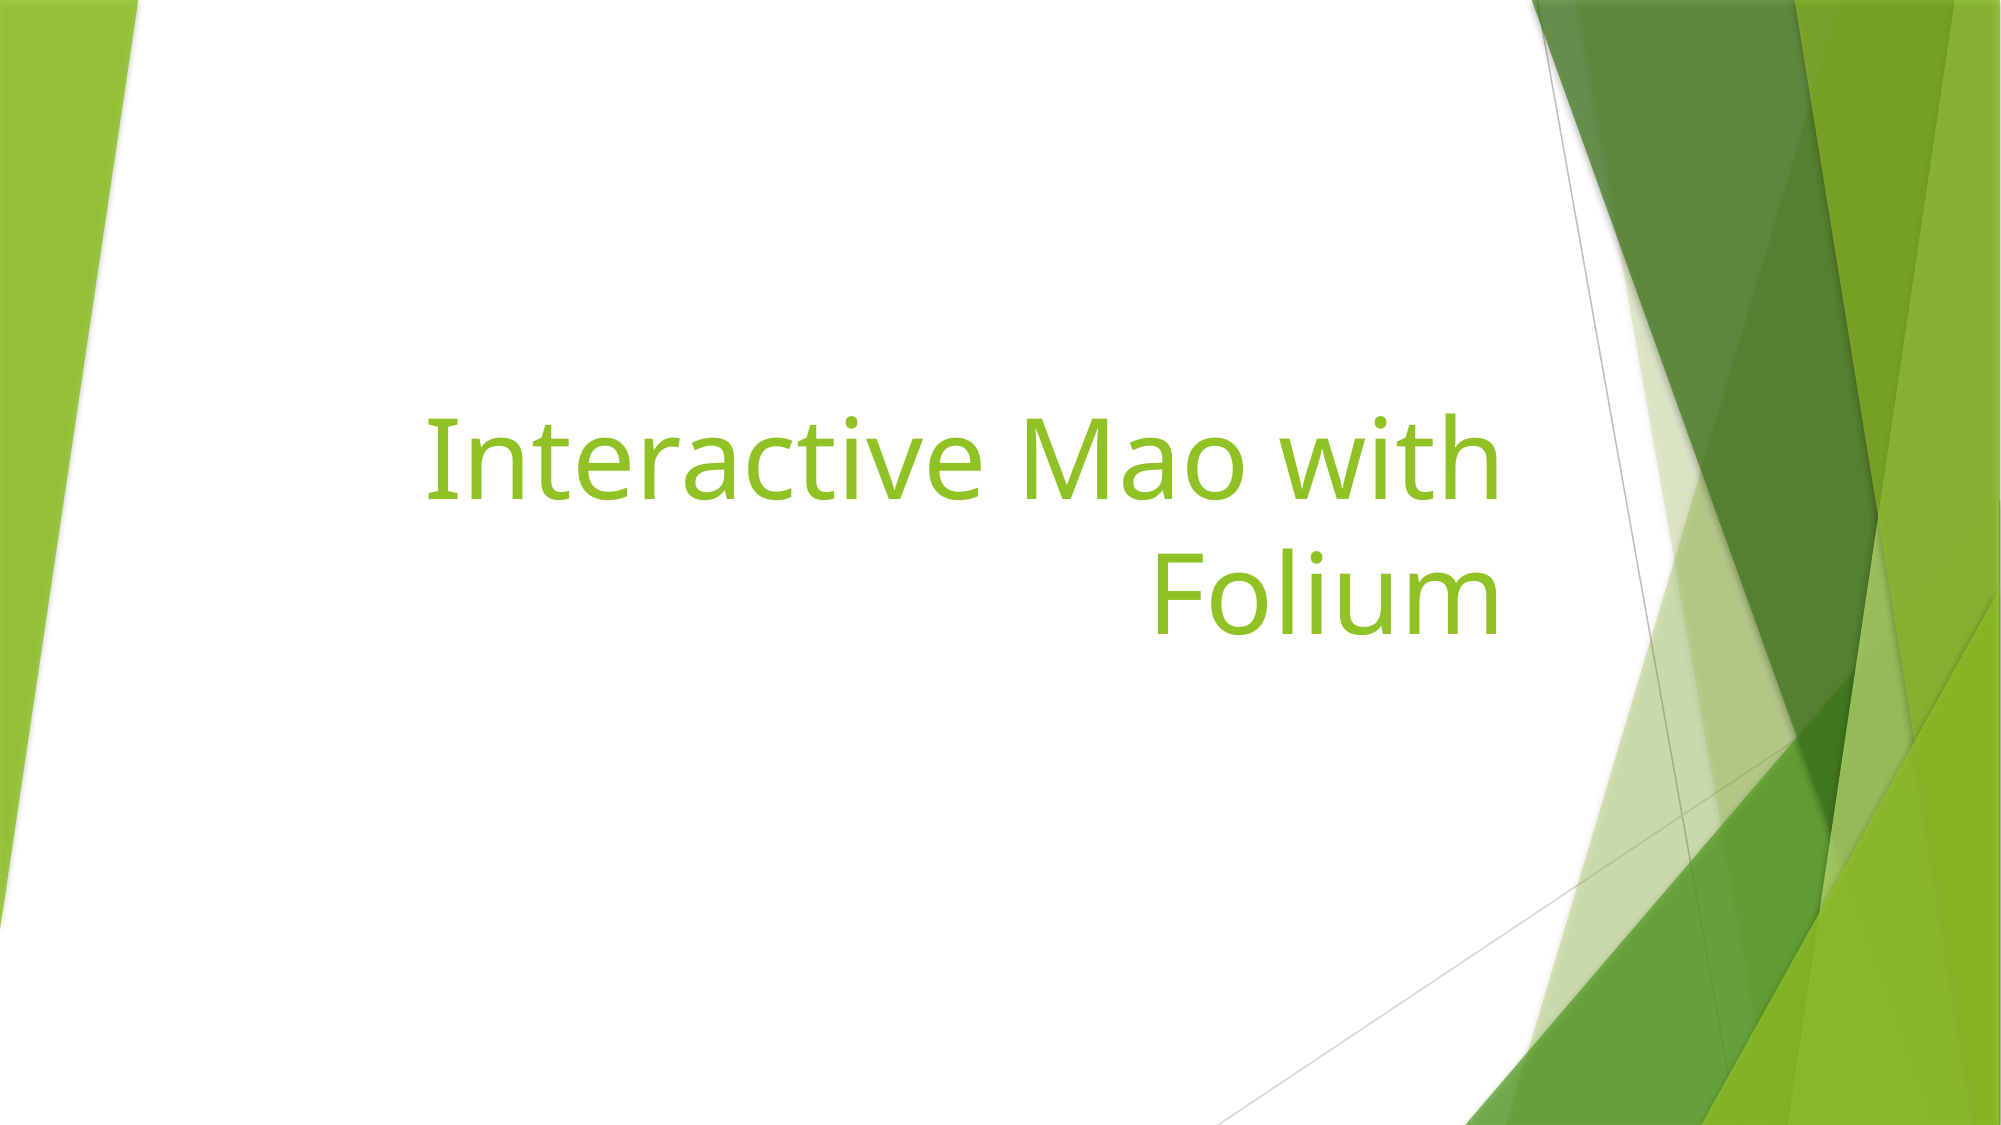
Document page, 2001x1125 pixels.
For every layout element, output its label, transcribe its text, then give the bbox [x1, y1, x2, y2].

title Interactive Mao with Folium [247, 394, 1522, 665]
